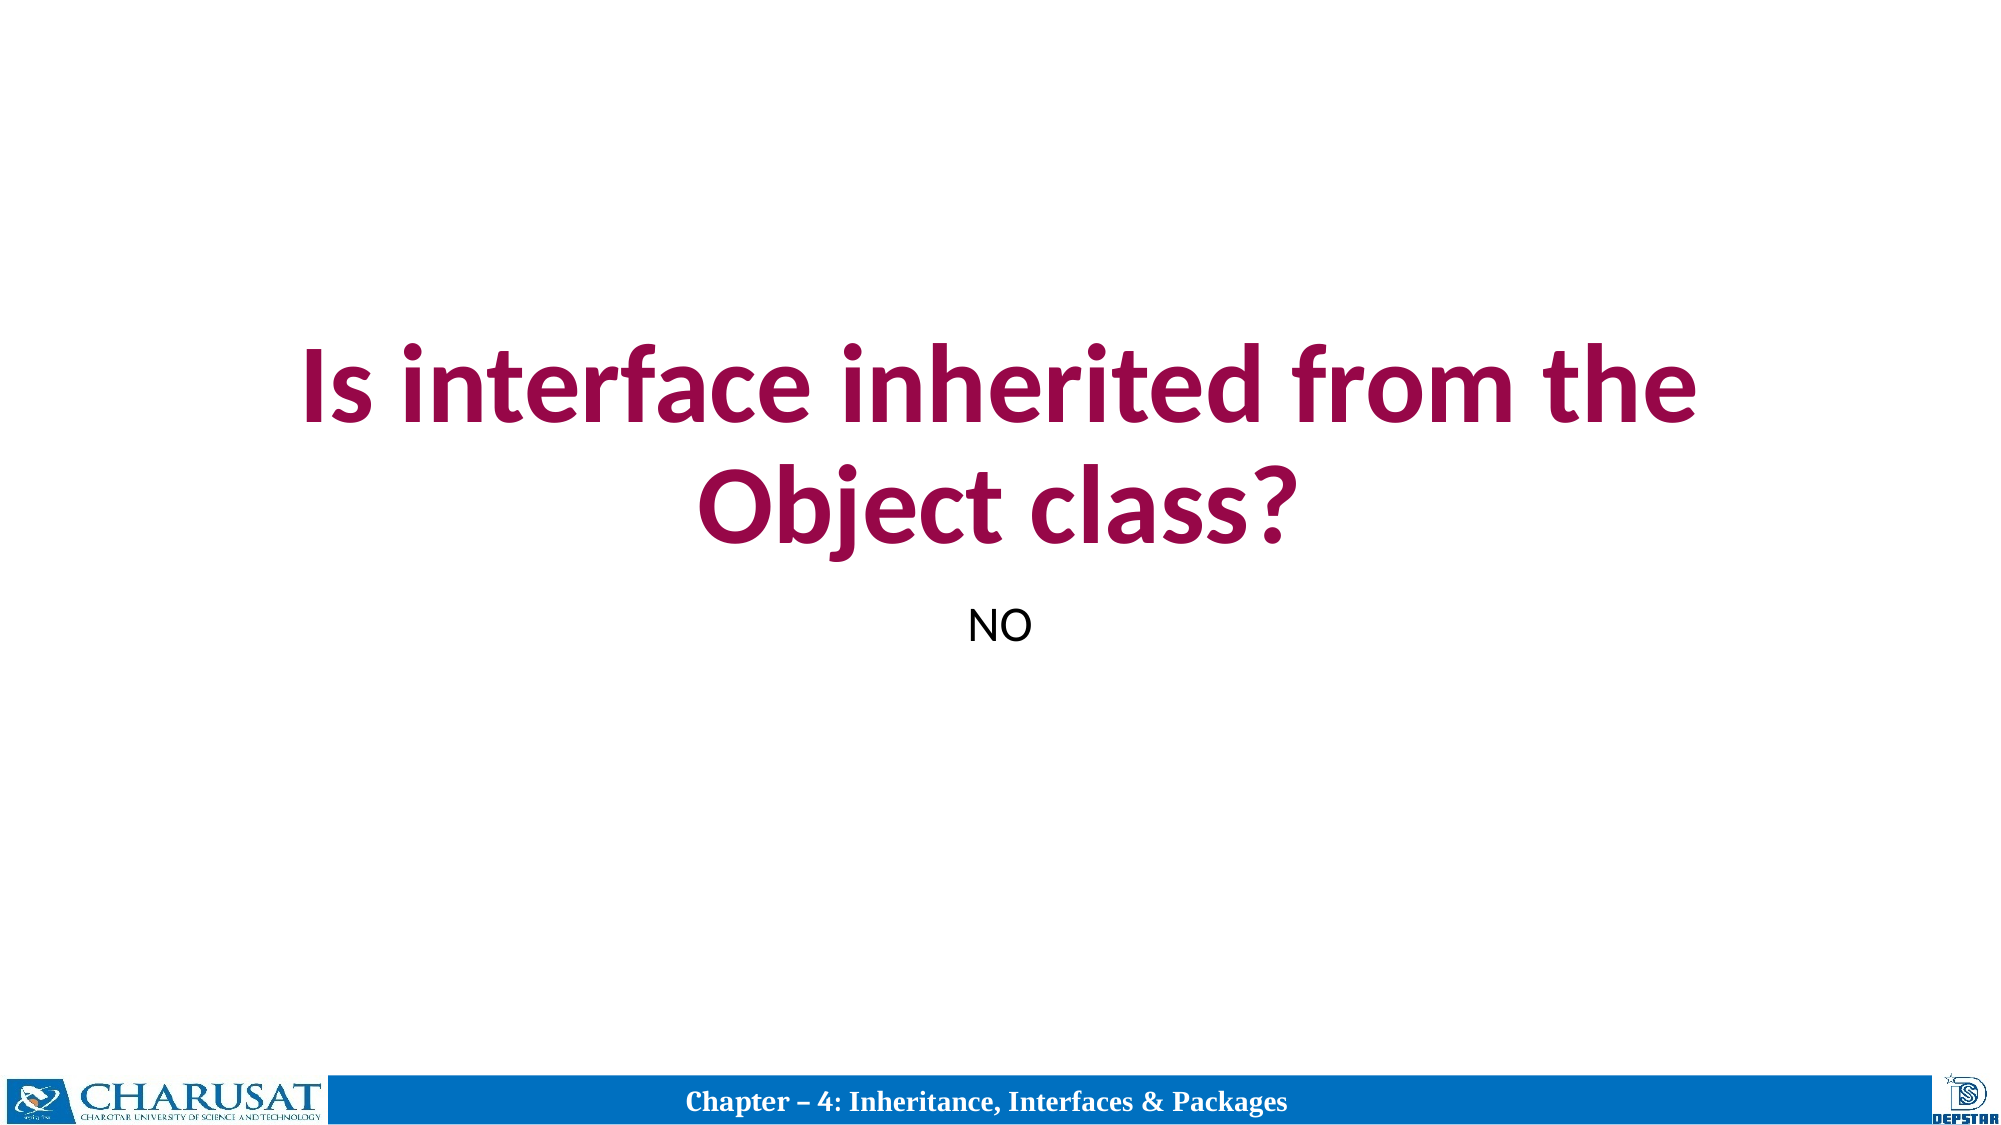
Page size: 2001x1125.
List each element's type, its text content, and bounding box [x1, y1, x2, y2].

subtitle NO [249, 590, 1750, 863]
picture [1932, 1073, 1999, 1124]
picture [0, 1075, 328, 1125]
title Is interface inherited from the Object class? [249, 184, 1750, 576]
